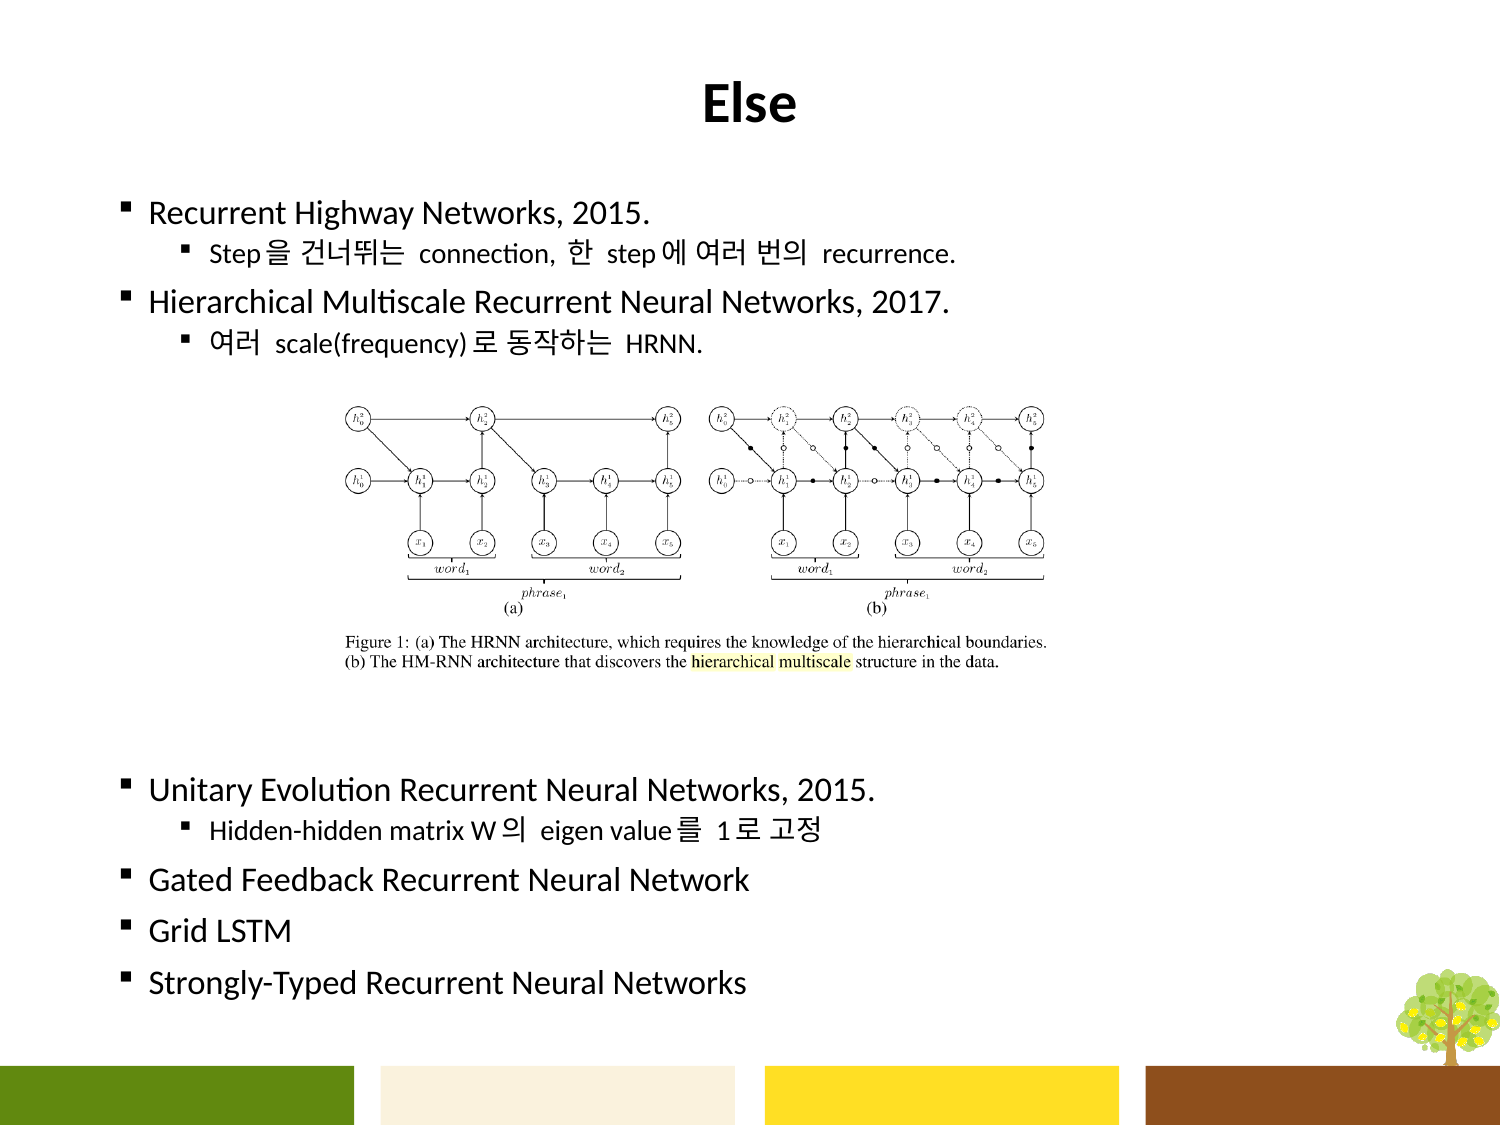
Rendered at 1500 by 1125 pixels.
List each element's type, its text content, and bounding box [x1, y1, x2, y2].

list Recurrent Highway Networks, 2015. Step을 건너뛰는 connection, 한 step에 여러 번의 recurrence. Hierarchical Multiscale Recurrent Neural Networks, 2017. 여러 scale(frequency)로 동작하는 HRNN. Unitary Evolution Recurrent Neural Networks, 2015. Hidden-hidden matrix W의 eigen value를 1로 고정 Gated Feedback Recurrent Neural Network Grid LSTM Strongly-Typed Recurrent Neural Networks [103, 186, 1397, 1014]
picture [321, 394, 1075, 681]
title Else [103, 59, 1397, 149]
picture [1396, 969, 1500, 1066]
